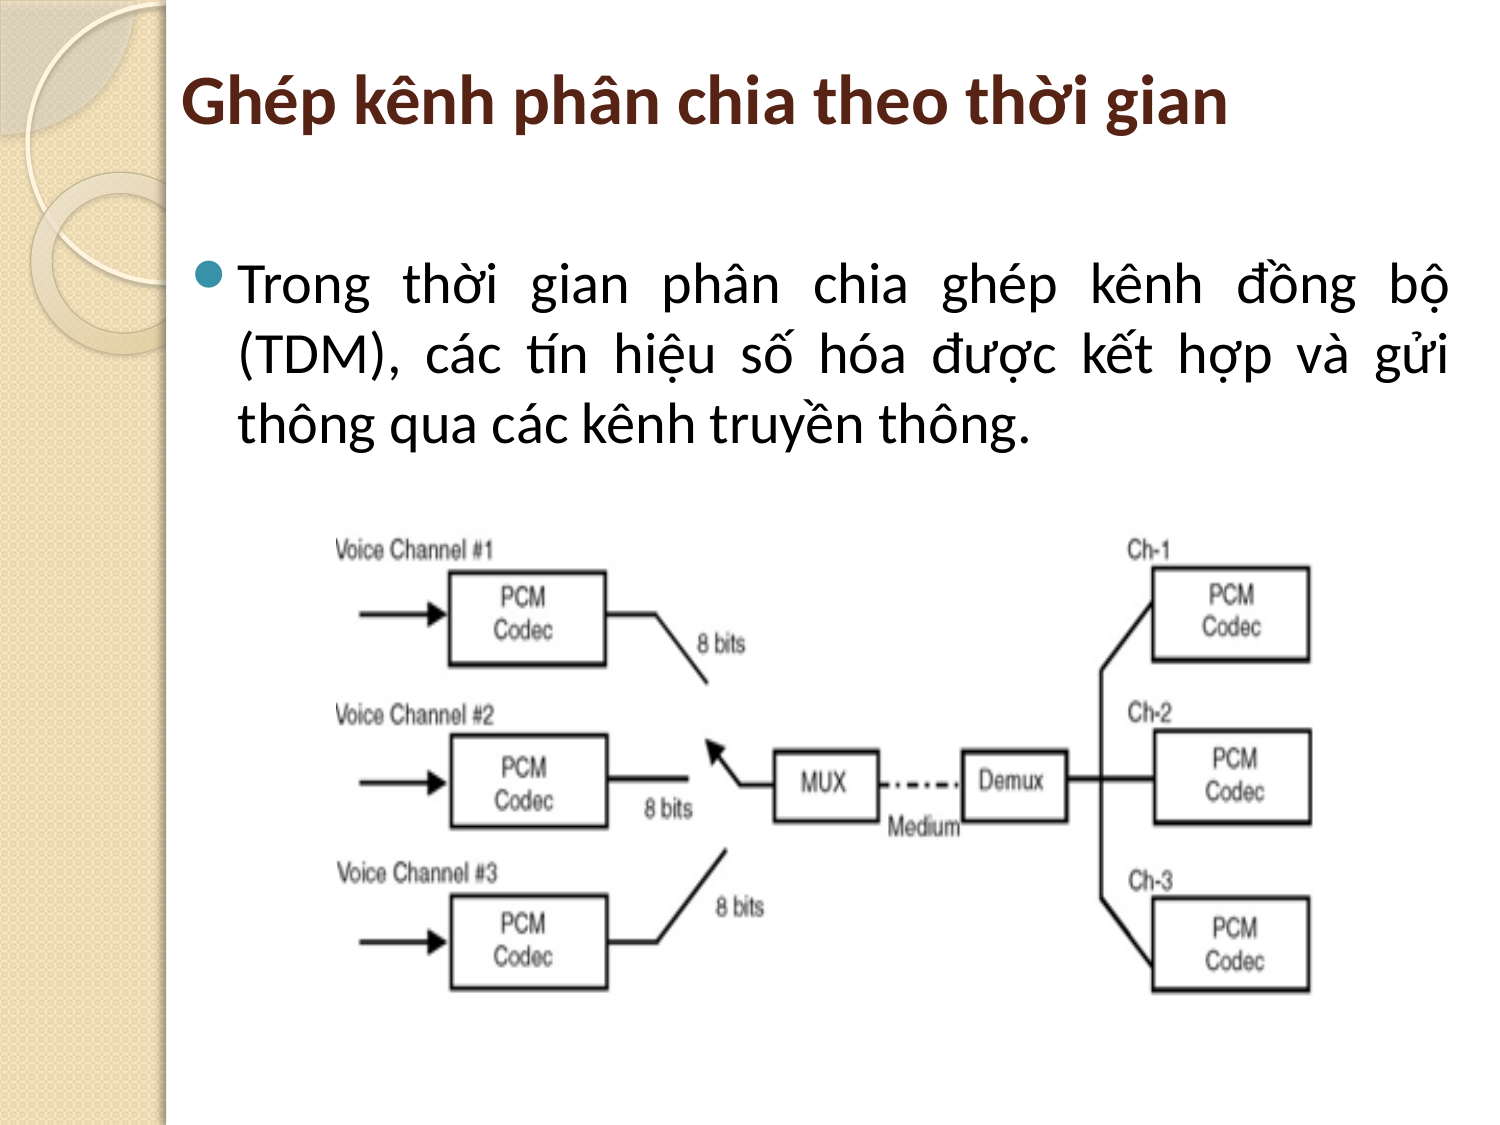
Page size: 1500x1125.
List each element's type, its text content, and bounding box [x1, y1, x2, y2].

title Ghép kênh phân chia theo thời gian [166, 45, 1466, 233]
list Trong thời gian phân chia ghép kênh đồng bộ (TDM), các tín hiệu số hóa được kết hợp và gửi thông qua các kênh truyền thông. [162, 237, 1466, 1025]
picture [336, 519, 1319, 1057]
